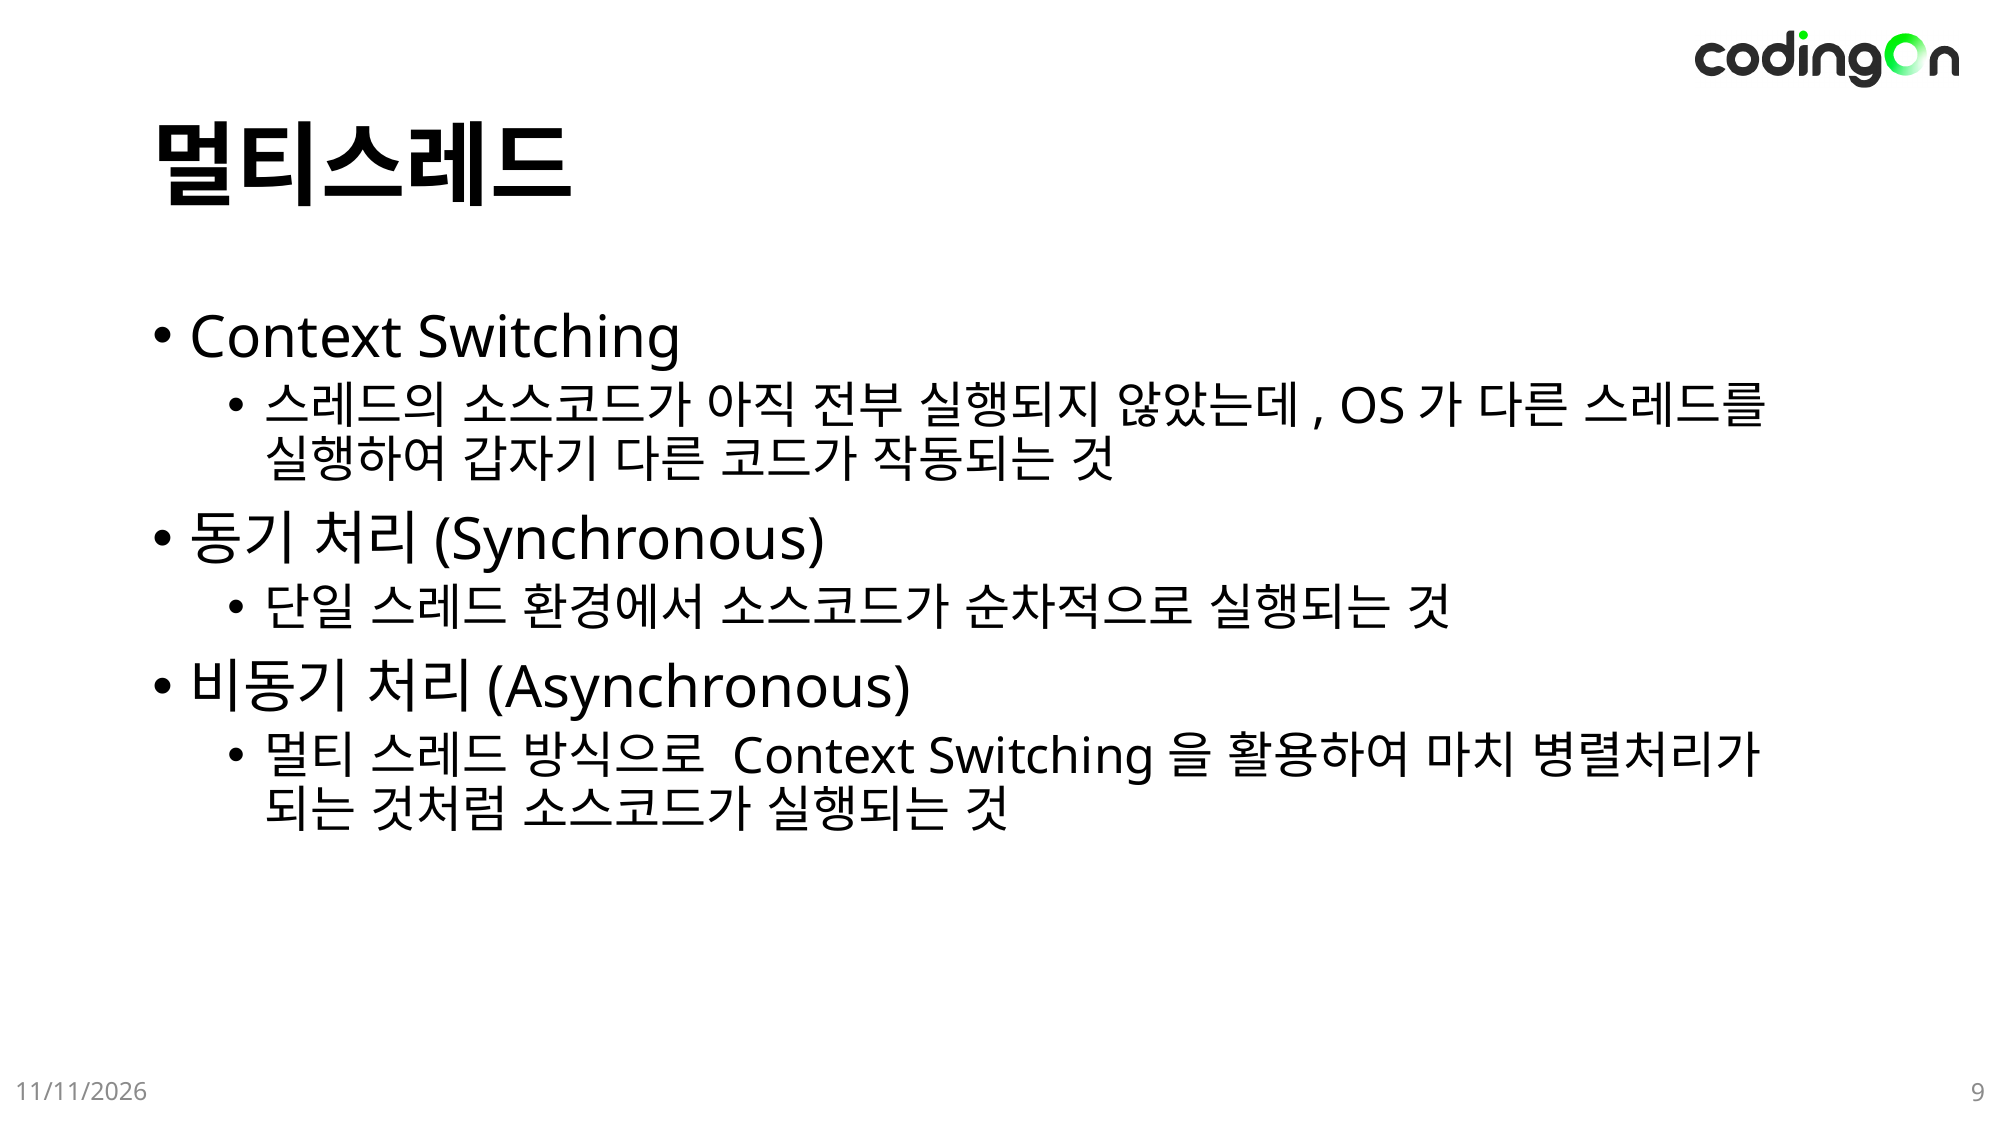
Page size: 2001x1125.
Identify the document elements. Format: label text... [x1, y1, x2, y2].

list Context Switching 스레드의 소스코드가 아직 전부 실행되지 않았는데, OS가 다른 스레드를 실행하여 갑자기 다른 코드가 작동되는 것 동기 처리(Synchronous) 단일 스레드 환경에서 소스코드가 순차적으로 실행되는 것 비동기 처리(Asynchronous) 멀티 스레드 방식으로 Context Switching을 활용하여 마치 병렬처리가 되는 것처럼 소스코드가 실행되는 것 [137, 299, 1863, 1014]
title 멀티스레드 [137, 59, 1863, 278]
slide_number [0, 1062, 450, 1123]
picture [1695, 30, 1959, 88]
slide_number 9 [1550, 1063, 2000, 1124]
